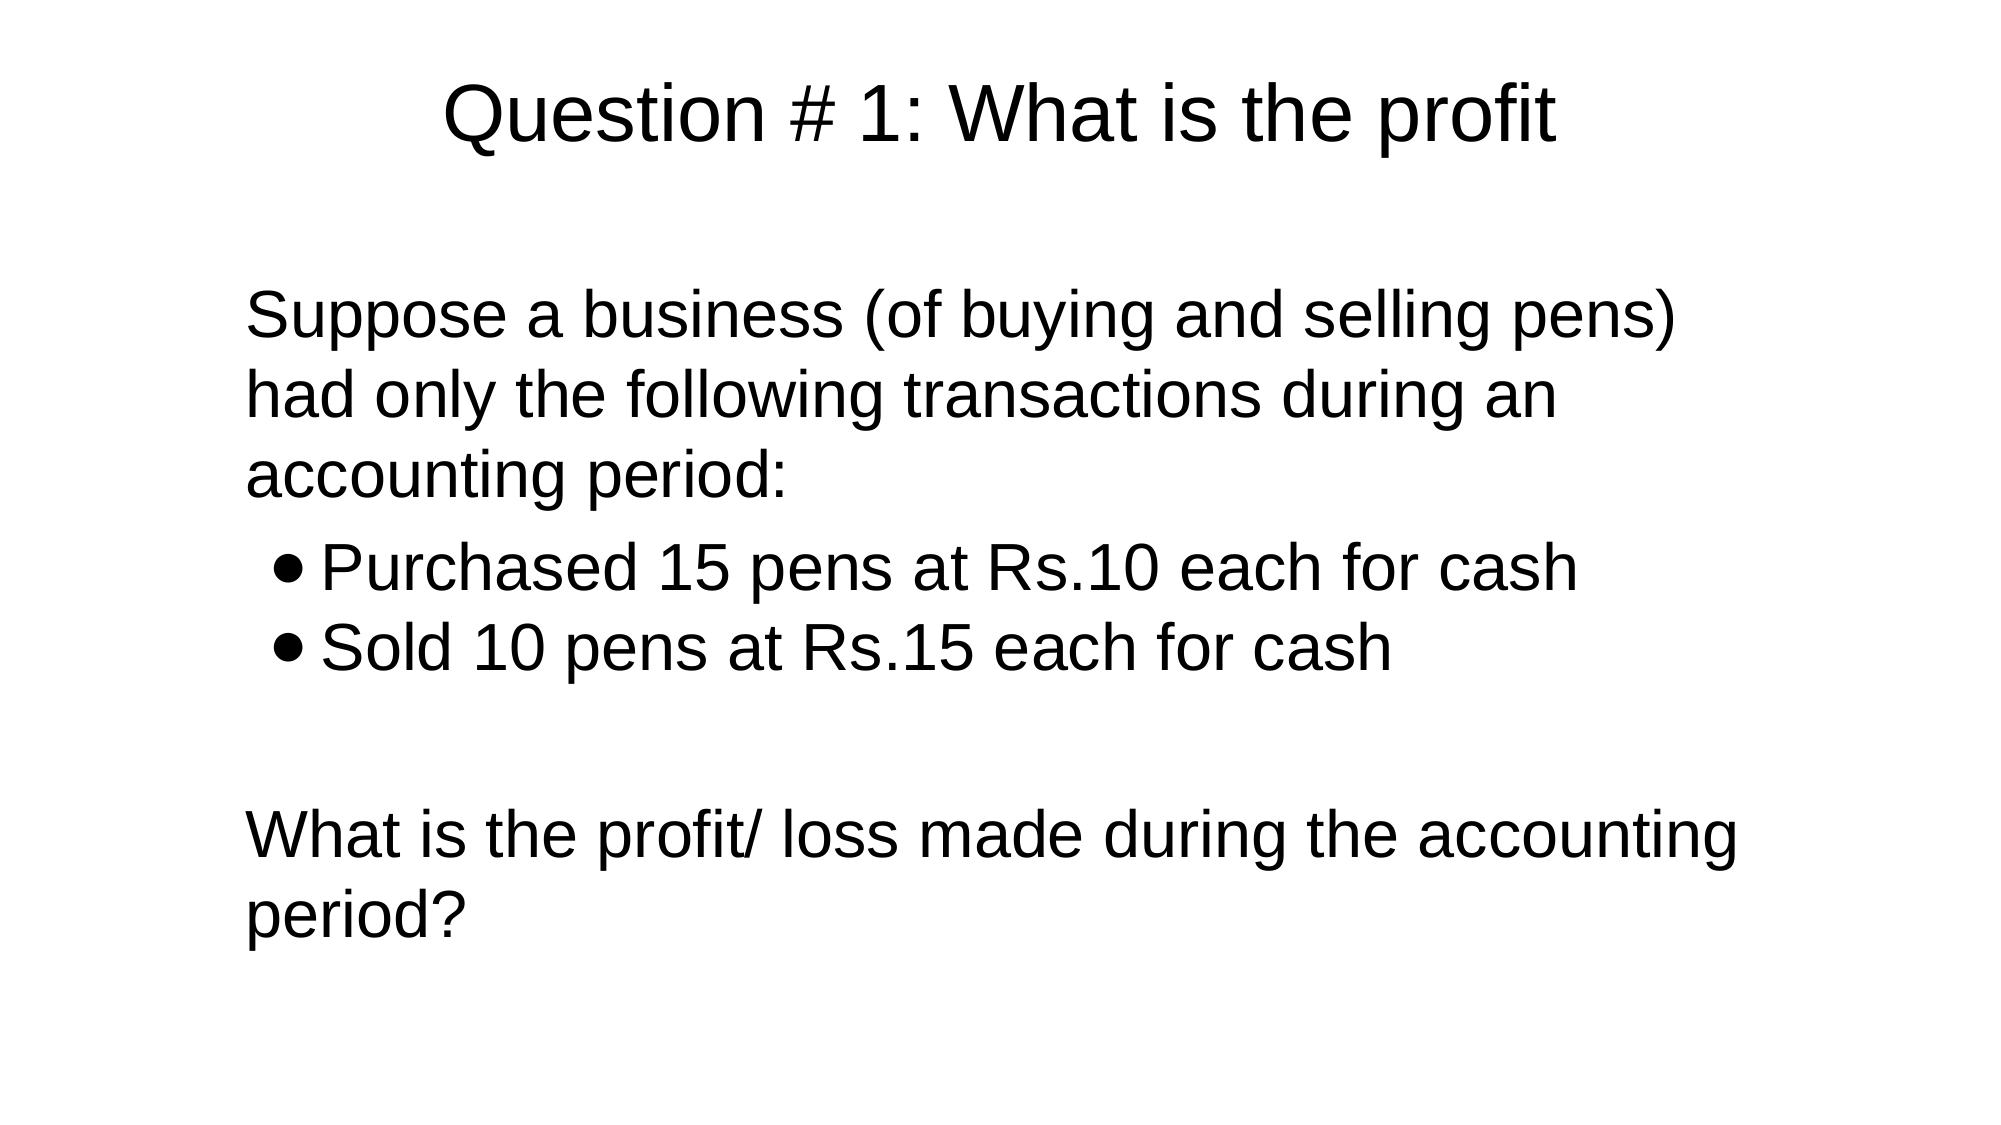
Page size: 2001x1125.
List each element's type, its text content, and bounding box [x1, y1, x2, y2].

list Suppose a business (of buying and selling pens) had only the following transactions during an accounting period: Purchased 15 pens at Rs.10 each for cash Sold 10 pens at Rs.15 each for cash What is the profit/ loss made during the accounting period? [230, 255, 1770, 999]
title Question # 1: What is the profit [324, 45, 1675, 233]
